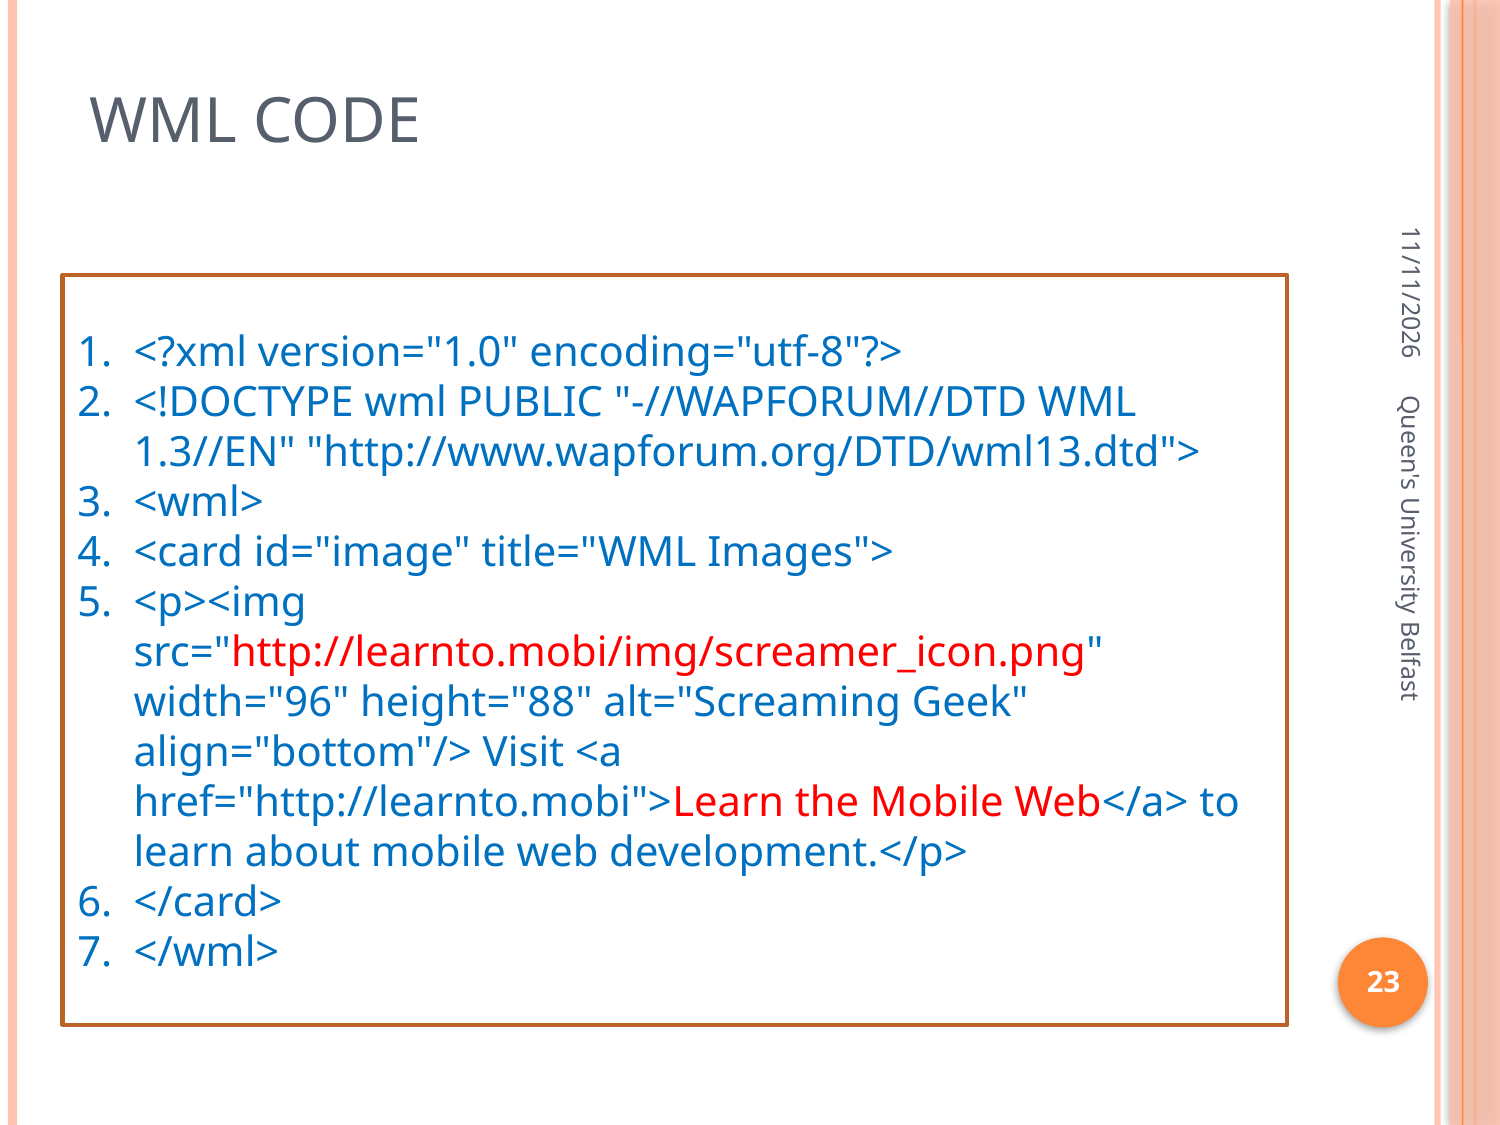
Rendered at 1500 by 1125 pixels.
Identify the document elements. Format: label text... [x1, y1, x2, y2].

slide_number 23 [1333, 940, 1434, 1027]
text_box <?xml version="1.0" encoding="utf-8"?> <!DOCTYPE wml PUBLIC "-//WAPFORUM//DTD WML 1.3//EN" "http://www.wapforum.org/DTD/wml13.dtd"> <wml> <card id="image" title="WML Images"> <p><img src="http://learnto.mobi/img/screamer_icon.png" width="96" height="88" alt="Screaming Geek" align="bottom"/> Visit <a href="http://learnto.mobi">Learn the Mobile Web</a> to learn about mobile web development.</p> </card> </wml> [60, 273, 1289, 1027]
footer Queen's University Belfast [1379, 380, 1440, 906]
title wml code [75, 45, 1300, 163]
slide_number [1378, 43, 1442, 374]
